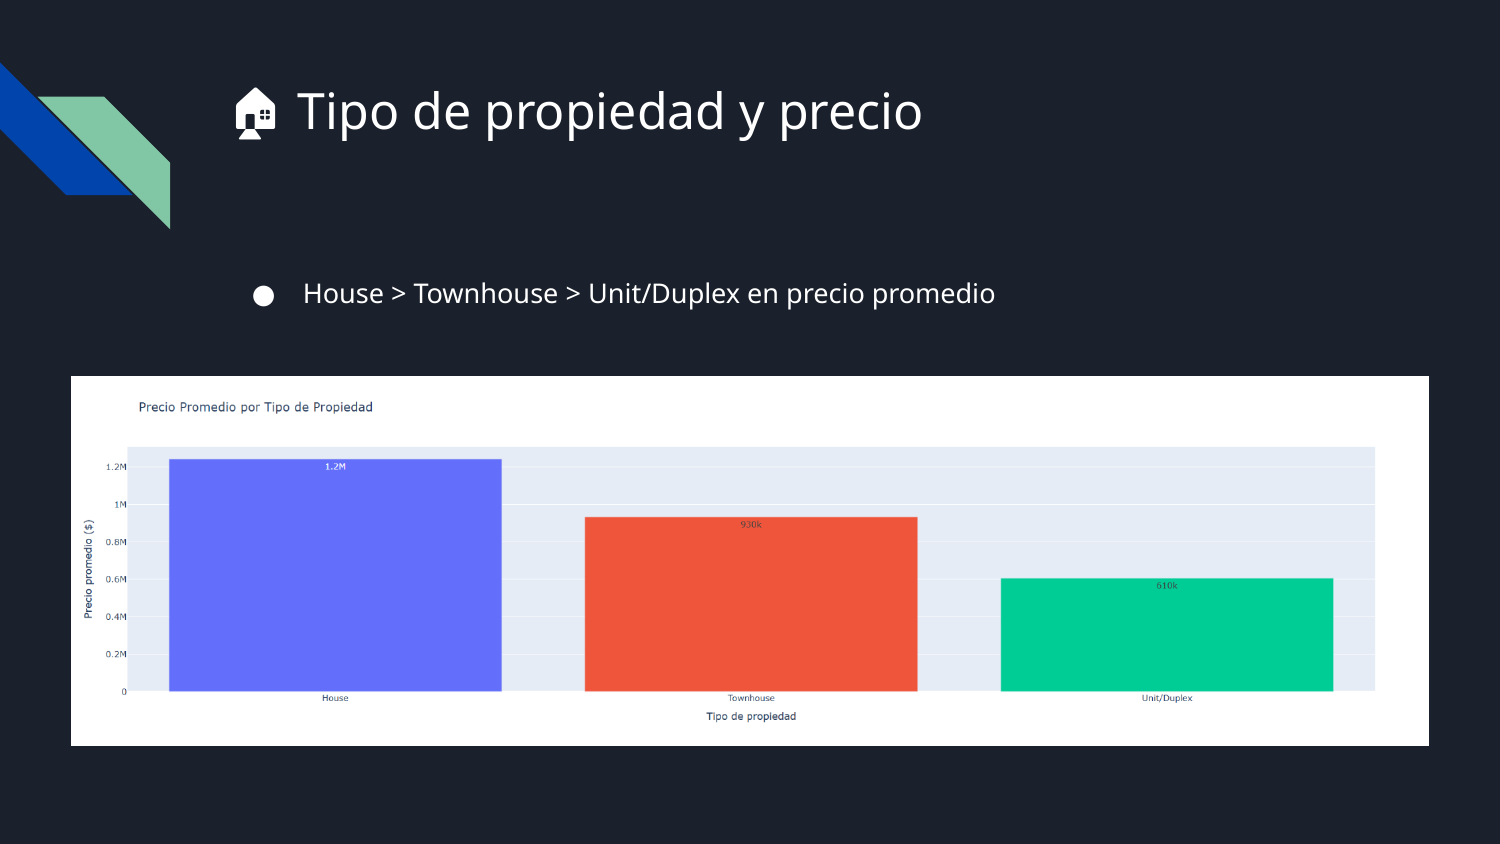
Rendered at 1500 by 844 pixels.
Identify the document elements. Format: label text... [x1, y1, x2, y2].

list House > Townhouse > Unit/Duplex en precio promedio [212, 257, 1368, 375]
picture [71, 376, 1430, 746]
title 🏠 Tipo de propiedad y precio [212, 64, 1368, 215]
